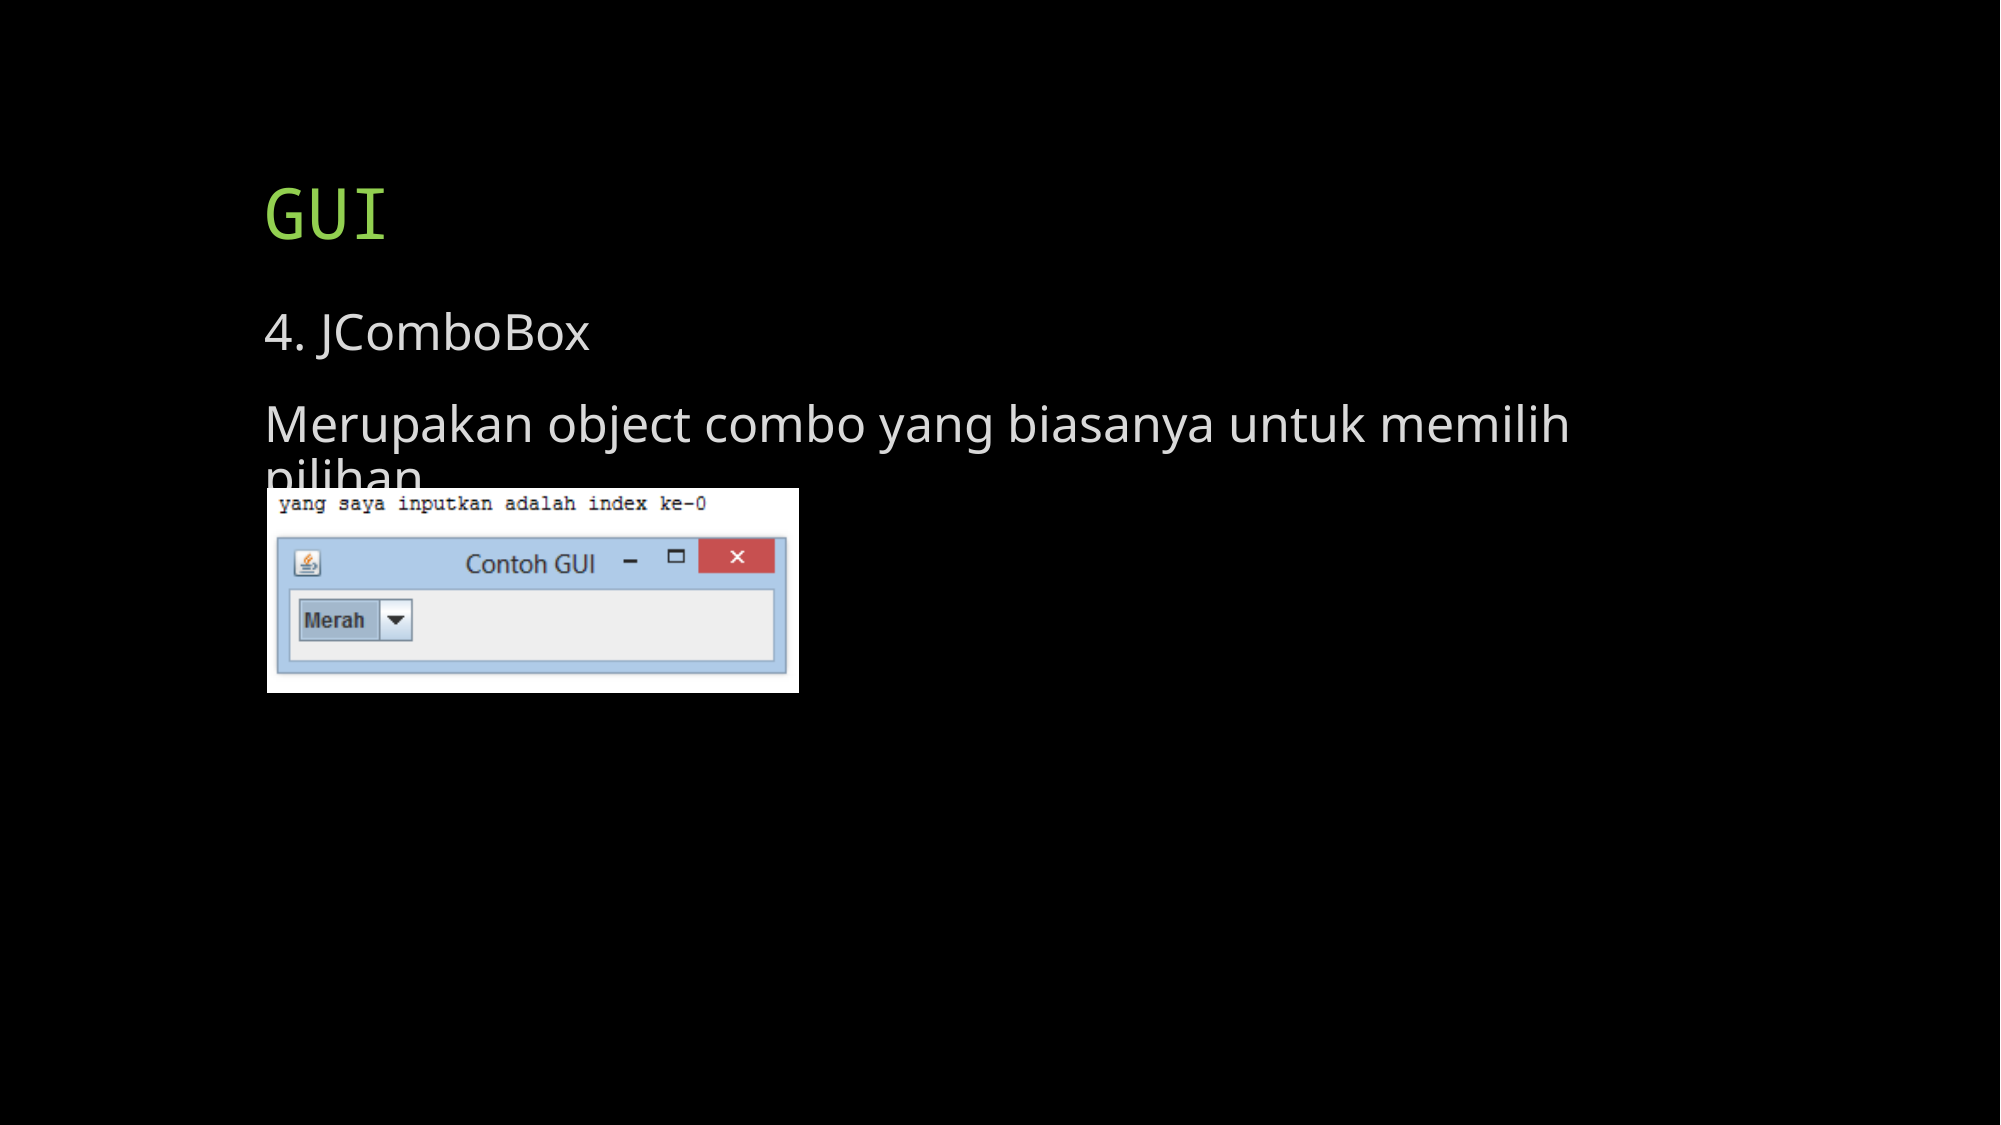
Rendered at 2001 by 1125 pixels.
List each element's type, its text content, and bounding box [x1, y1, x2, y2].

picture [267, 488, 799, 693]
list 4. JComboBox Merupakan object combo yang biasanya untuk memilih pilihan. [249, 299, 1750, 1000]
title GUI [249, 75, 1750, 263]
